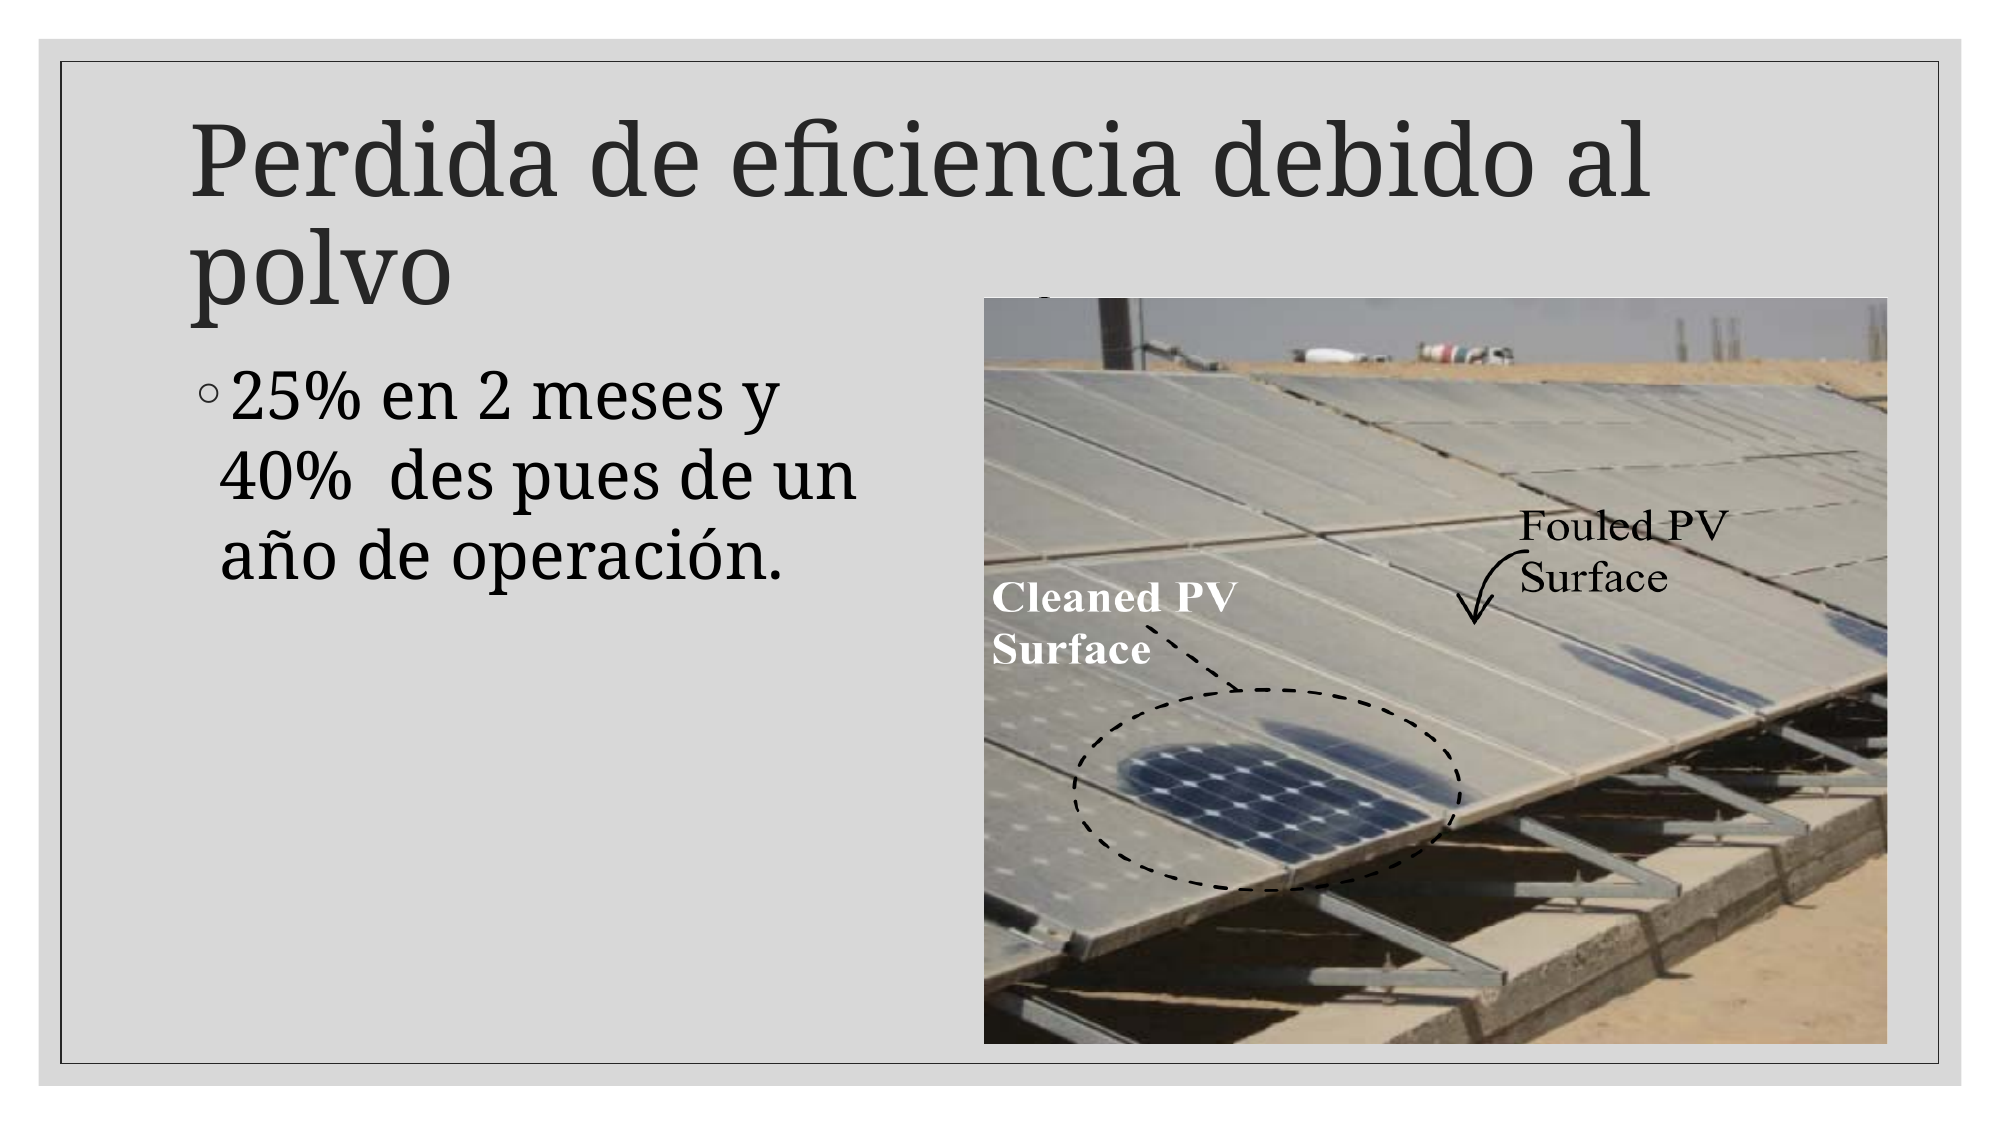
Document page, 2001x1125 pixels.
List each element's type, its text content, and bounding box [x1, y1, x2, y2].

list 25% en 2 meses y 40% des pues de un año de operación. [174, 345, 940, 960]
title Perdida de eficiencia debido al polvo [174, 105, 1825, 331]
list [984, 298, 1889, 1044]
